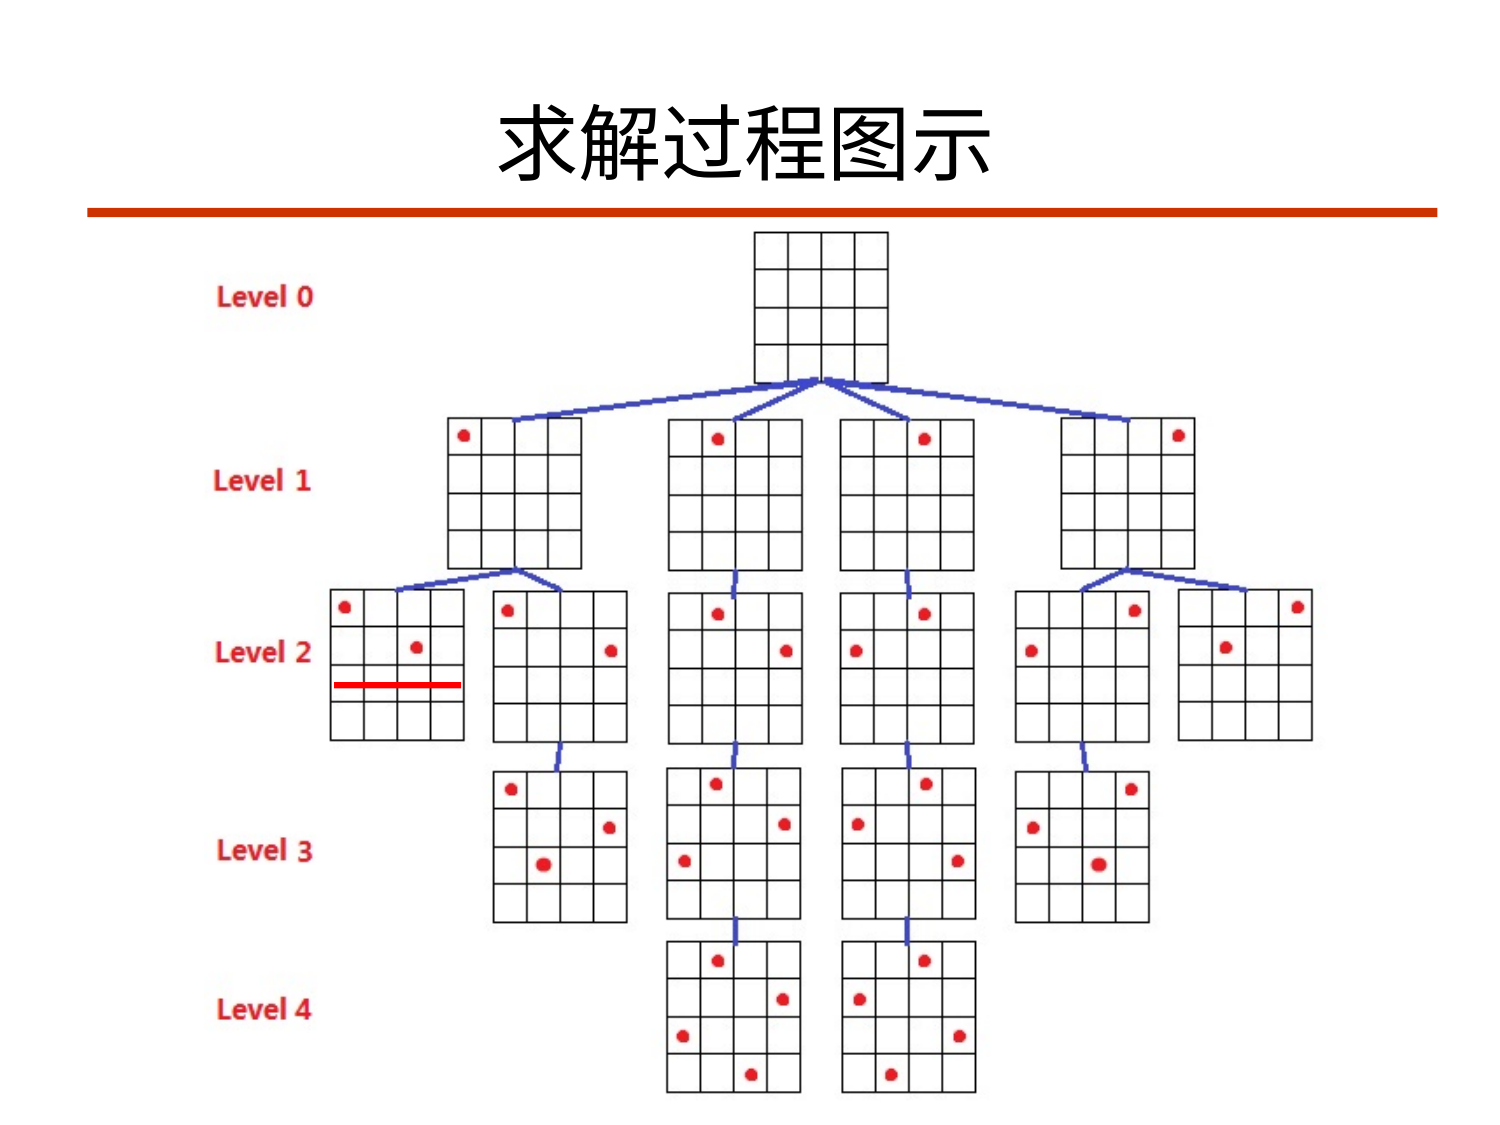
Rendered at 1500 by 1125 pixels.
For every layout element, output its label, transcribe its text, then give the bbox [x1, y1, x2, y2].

text_box 求解过程图示 [118, 0, 1371, 282]
picture [204, 217, 1350, 1112]
